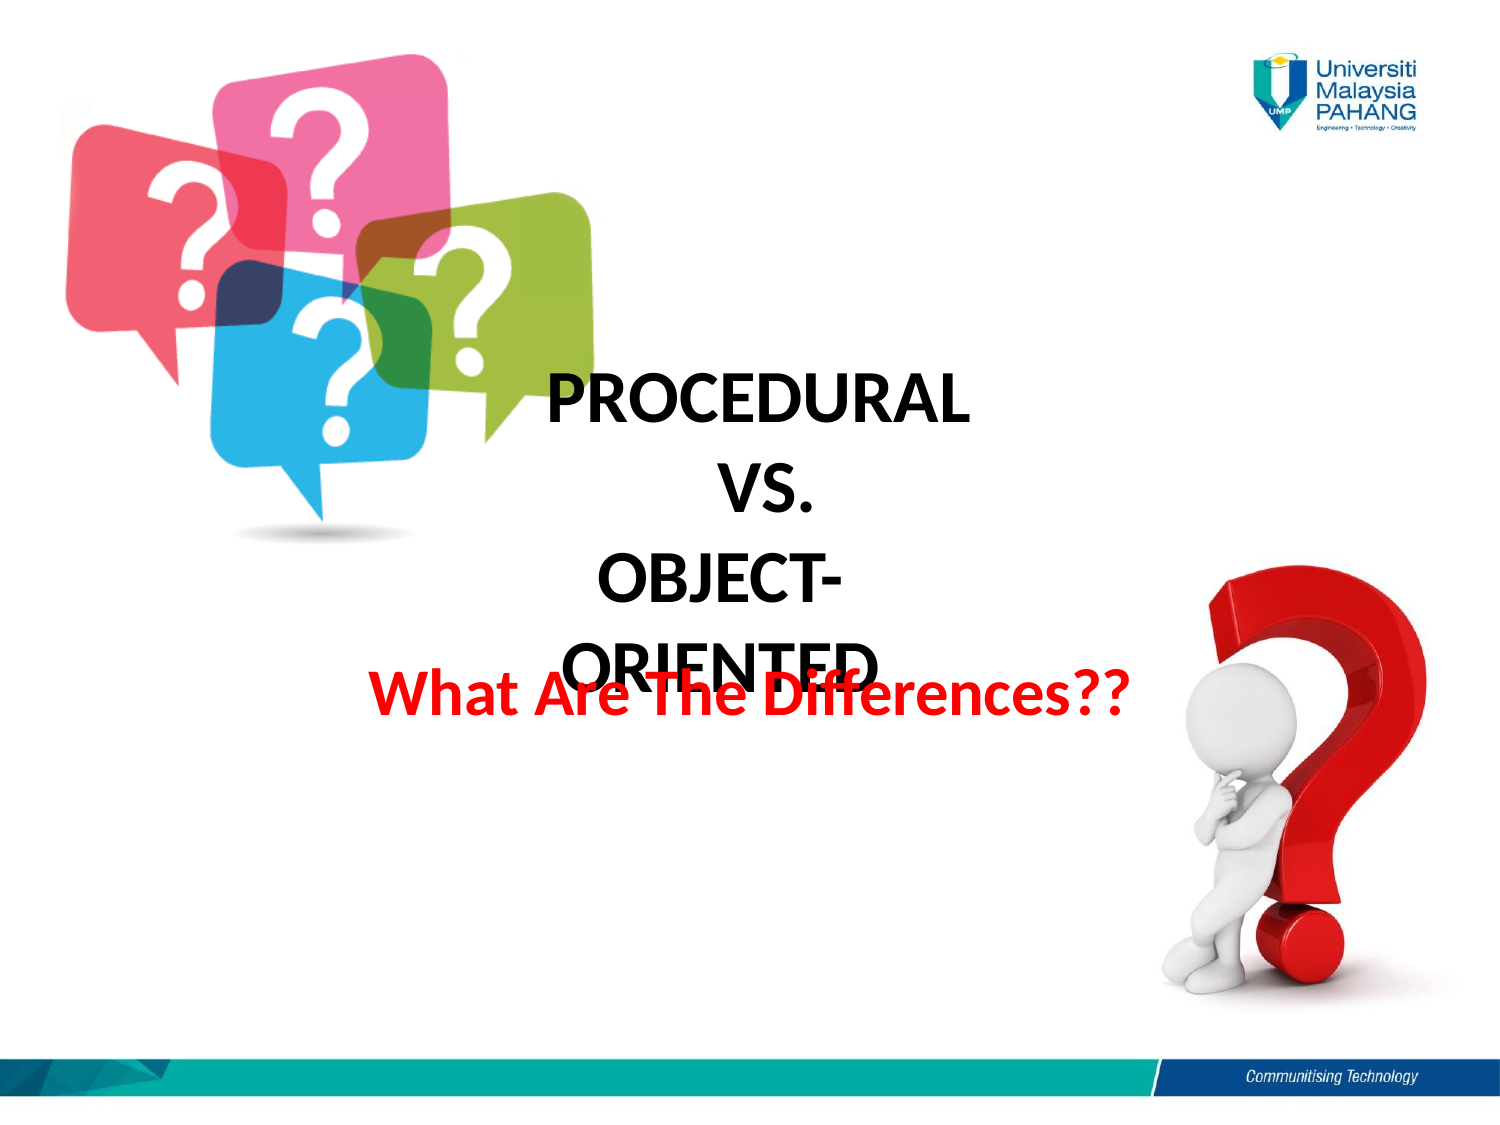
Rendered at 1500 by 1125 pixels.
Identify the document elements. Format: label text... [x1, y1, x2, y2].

text_box What Are The Differences?? [366, 646, 1142, 729]
picture [0, 31, 1500, 1106]
title PROCEDURAL VS. OBJECT-ORIENTED [453, 345, 1047, 646]
